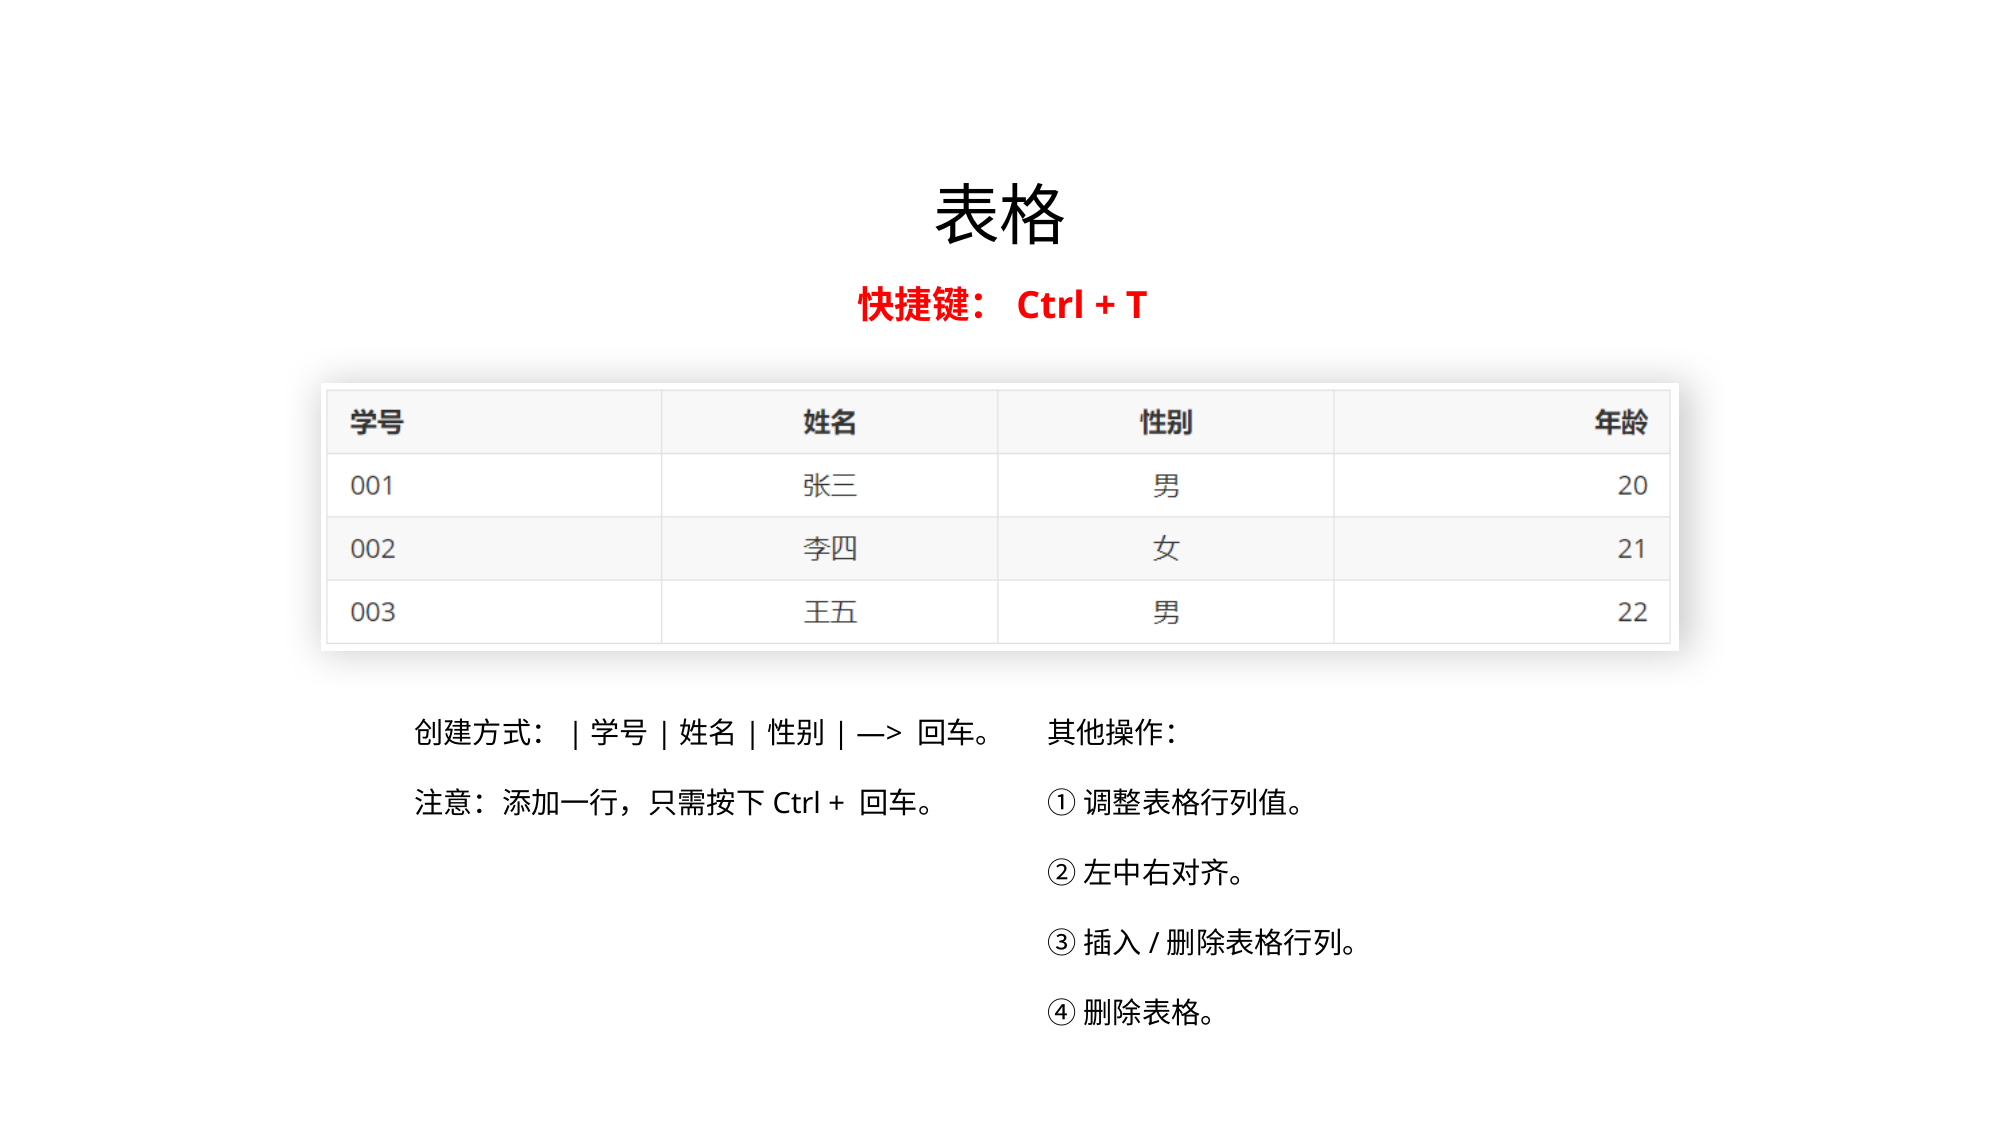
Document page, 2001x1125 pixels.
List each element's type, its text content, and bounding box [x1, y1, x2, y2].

text_box 表格 [547, 165, 1453, 261]
picture [321, 383, 1679, 652]
text_box 其他操作： ①调整表格行列值。 ②左中右对齐。 ③插入/删除表格行列。 ④删除表格。 [1032, 671, 1387, 1037]
text_box 快捷键：Ctrl + T [842, 273, 1163, 334]
text_box 创建方式：|学号|姓名|性别| —> 回车。 注意：添加一行，只需按下Ctrl + 回车。 [399, 671, 1020, 827]
